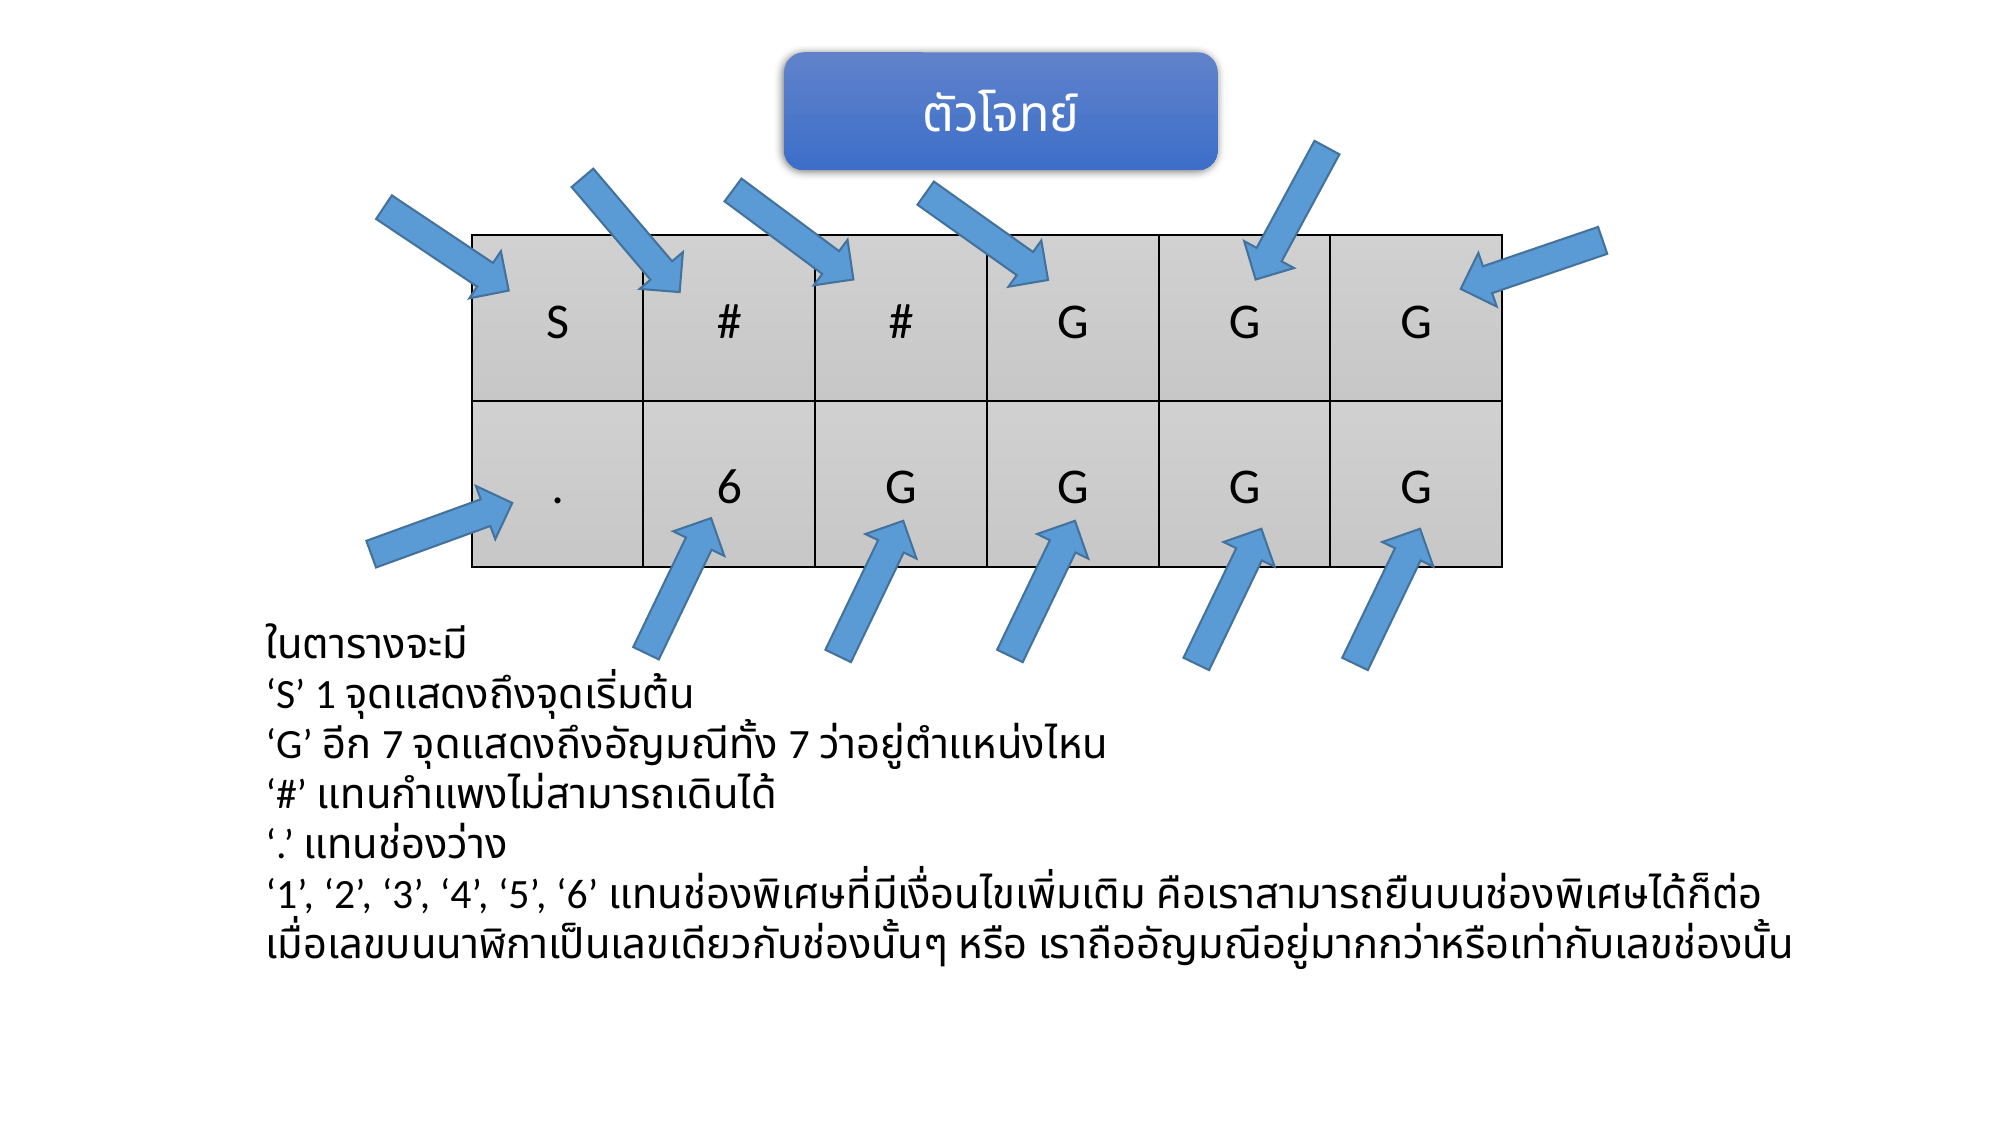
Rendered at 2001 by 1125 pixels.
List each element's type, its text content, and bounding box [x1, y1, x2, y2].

text_box [365, 483, 514, 569]
text_box G [1330, 400, 1503, 567]
text_box [824, 519, 919, 664]
text_box G [1158, 400, 1330, 567]
text_box [916, 180, 1050, 289]
text_box [374, 193, 510, 300]
text_box . [471, 400, 643, 567]
text_box [1340, 527, 1436, 672]
text_box G [1158, 235, 1330, 400]
text_box S [471, 235, 643, 400]
text_box ตัวโจทย์ [784, 52, 1218, 171]
text_box [570, 167, 685, 294]
text_box [723, 177, 855, 287]
text_box [631, 516, 727, 661]
text_box ในตารางจะมี ‘S’ 1 จุดแสดงถึงจุดเริ่มต้น ‘G’ อีก 7 จุดแสดงถึงอัญมณีทั้ง 7 ว่าอยู่ตำแหน่งไหน ‘#’ แทนกำแพงไม่สามารถเดินได้ ‘.’ แทนช่องว่าง ‘1’, ‘2’, ‘3’, ‘4’, ‘5’, ‘6’ แทนช่องพิเศษที่มีเงื่อนไขเพิ่มเติม คือเราสามารถยืนบนช่องพิเศษได้ก็ต่อเมื่อเลขบนนาฬิกาเป็นเลขเดียวกับช่องนั้นๆ หรือ เราถืออัญมณีอยู่มากกว่าหรือเท่ากับเลขช่องนั้น [250, 609, 1817, 975]
text_box [1182, 527, 1277, 672]
text_box [995, 519, 1091, 664]
text_box [1459, 225, 1609, 309]
text_box G [1330, 235, 1503, 400]
text_box G [986, 235, 1158, 400]
text_box G [986, 400, 1158, 567]
text_box G [815, 400, 986, 567]
text_box [1242, 139, 1341, 281]
text_box # [643, 235, 815, 400]
text_box # [815, 235, 986, 400]
text_box 6 [643, 400, 815, 567]
